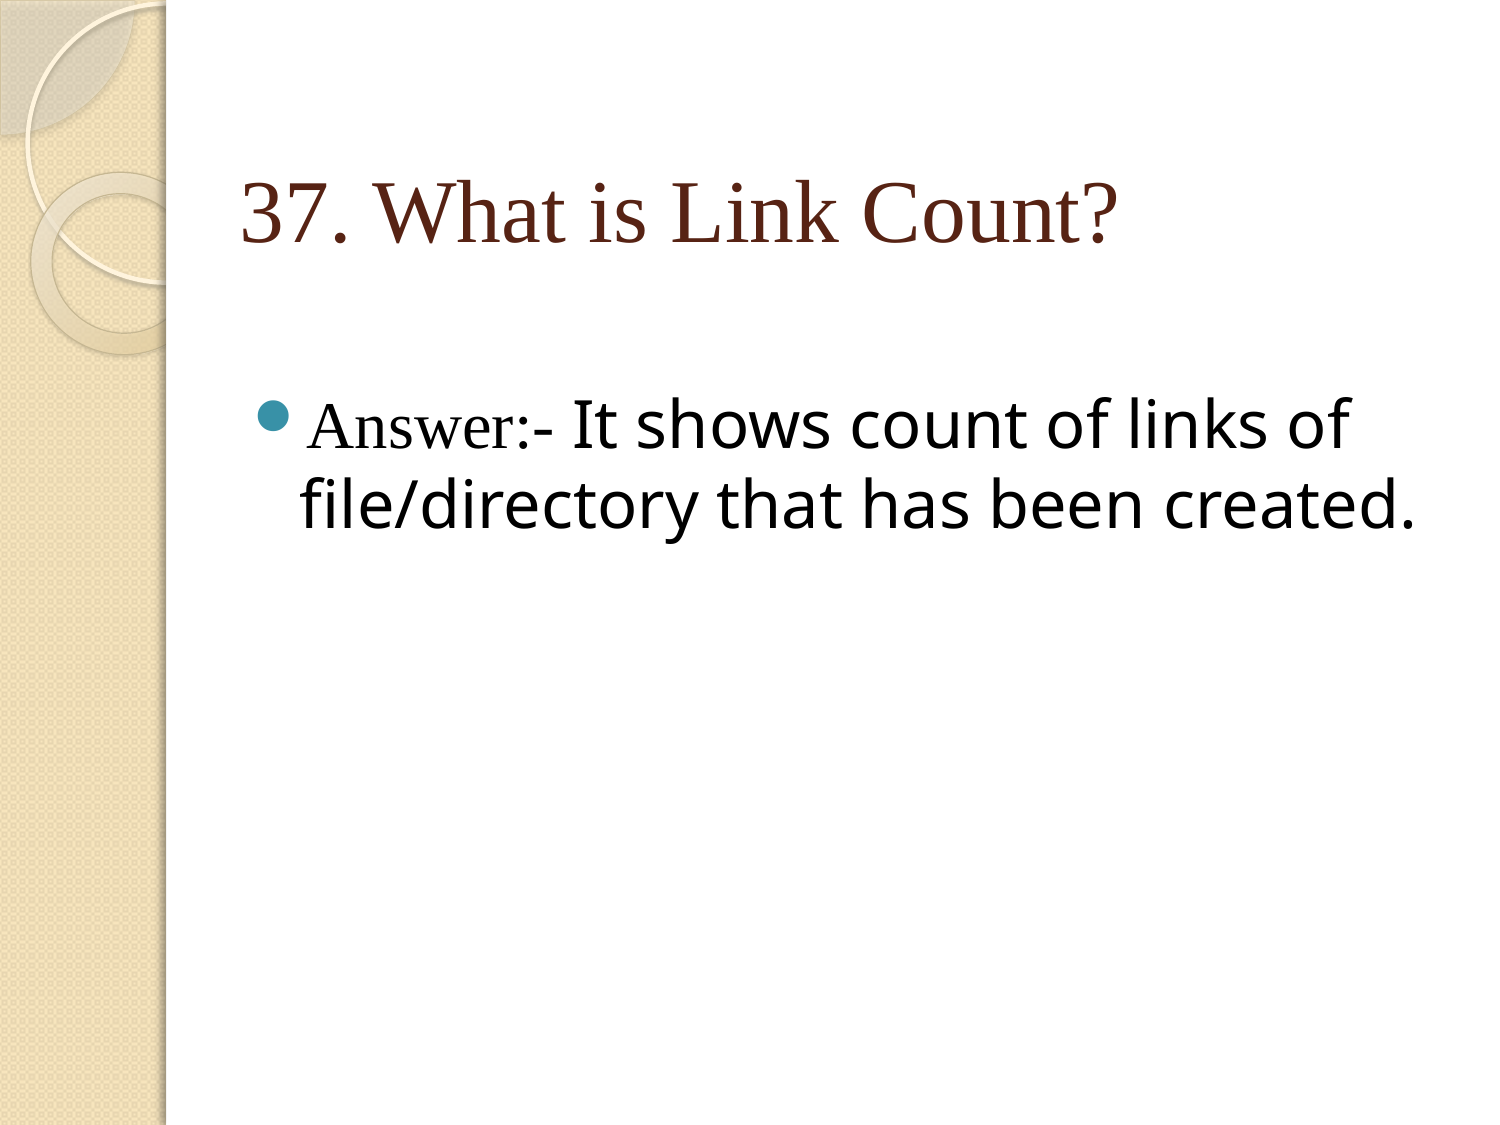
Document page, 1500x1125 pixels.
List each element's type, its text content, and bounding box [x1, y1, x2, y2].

list Answer:- It shows count of links of file/directory that has been created. [225, 375, 1455, 975]
title 37. What is Link Count? [225, 112, 1455, 300]
